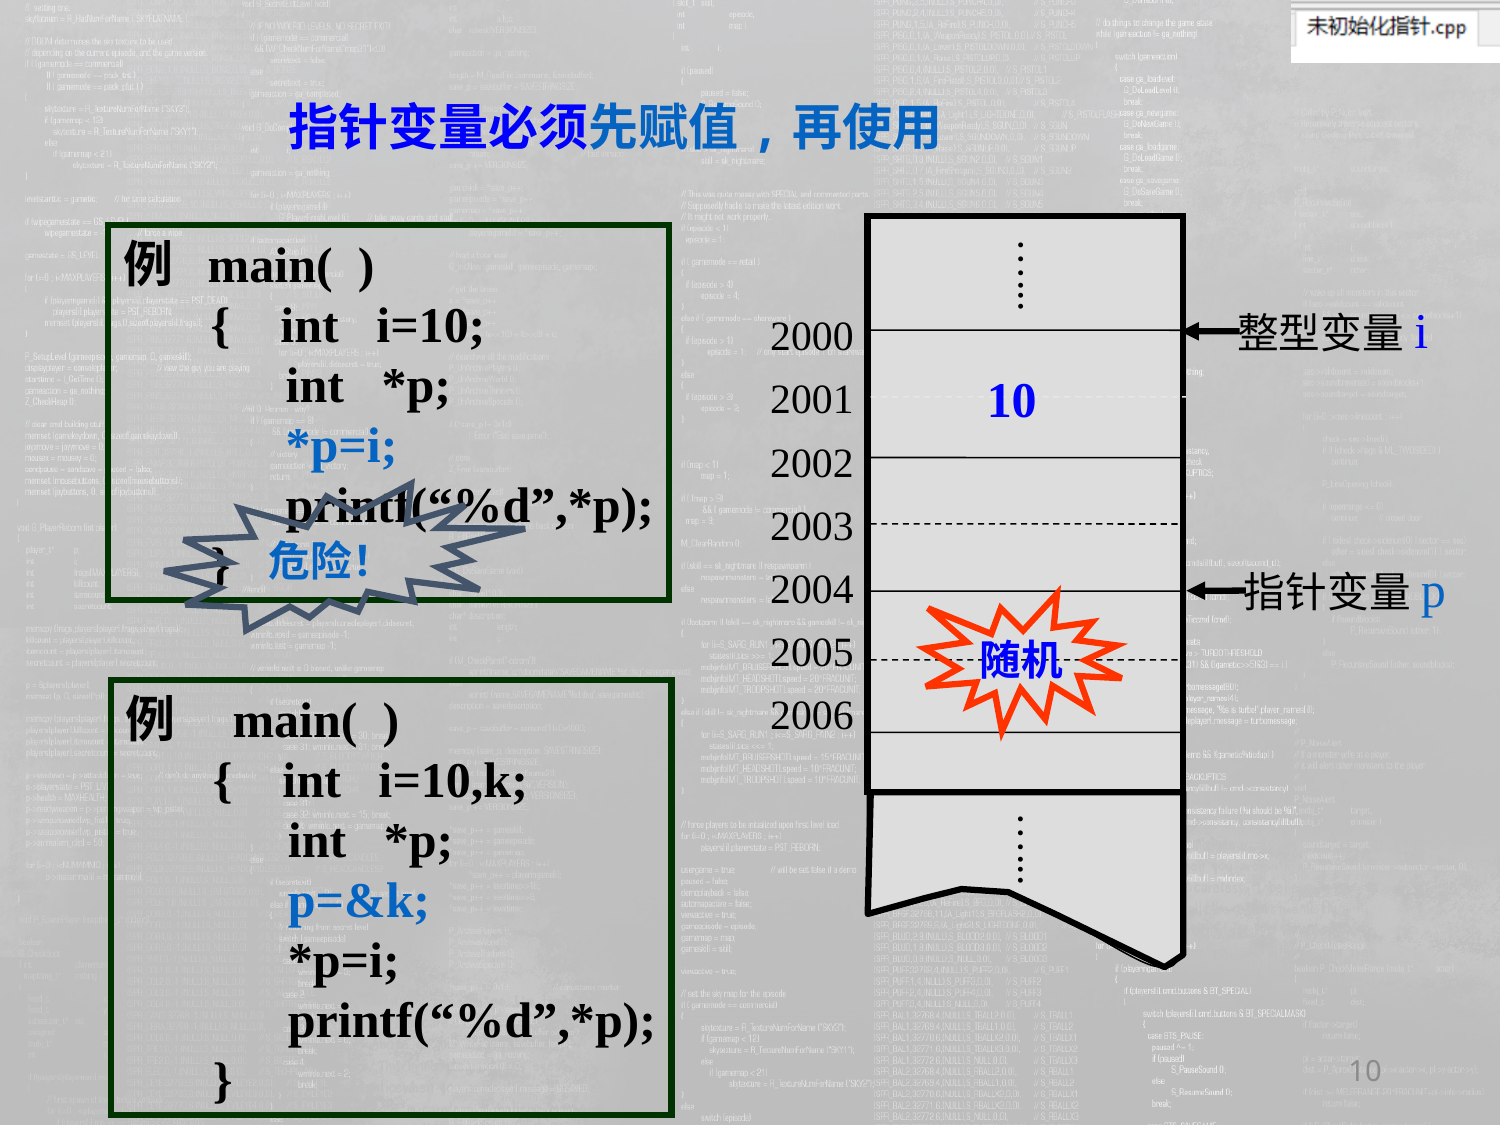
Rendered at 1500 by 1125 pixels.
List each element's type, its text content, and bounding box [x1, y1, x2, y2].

text_box 例 main( ) { int i=10,k; int *p; p=&k; *p=i; printf(“%d”,*p); } [110, 680, 672, 1116]
text_box 危险！ [164, 483, 526, 631]
text_box 指针变量必须先赋值,再使用 [273, 87, 957, 163]
slide_number 10 [1059, 1042, 1397, 1103]
picture [1291, 0, 1500, 63]
text_box 例 main( ) { int i=10; int *p; *p=i; printf(“%d”,*p); } [108, 225, 670, 601]
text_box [755, 216, 1456, 975]
